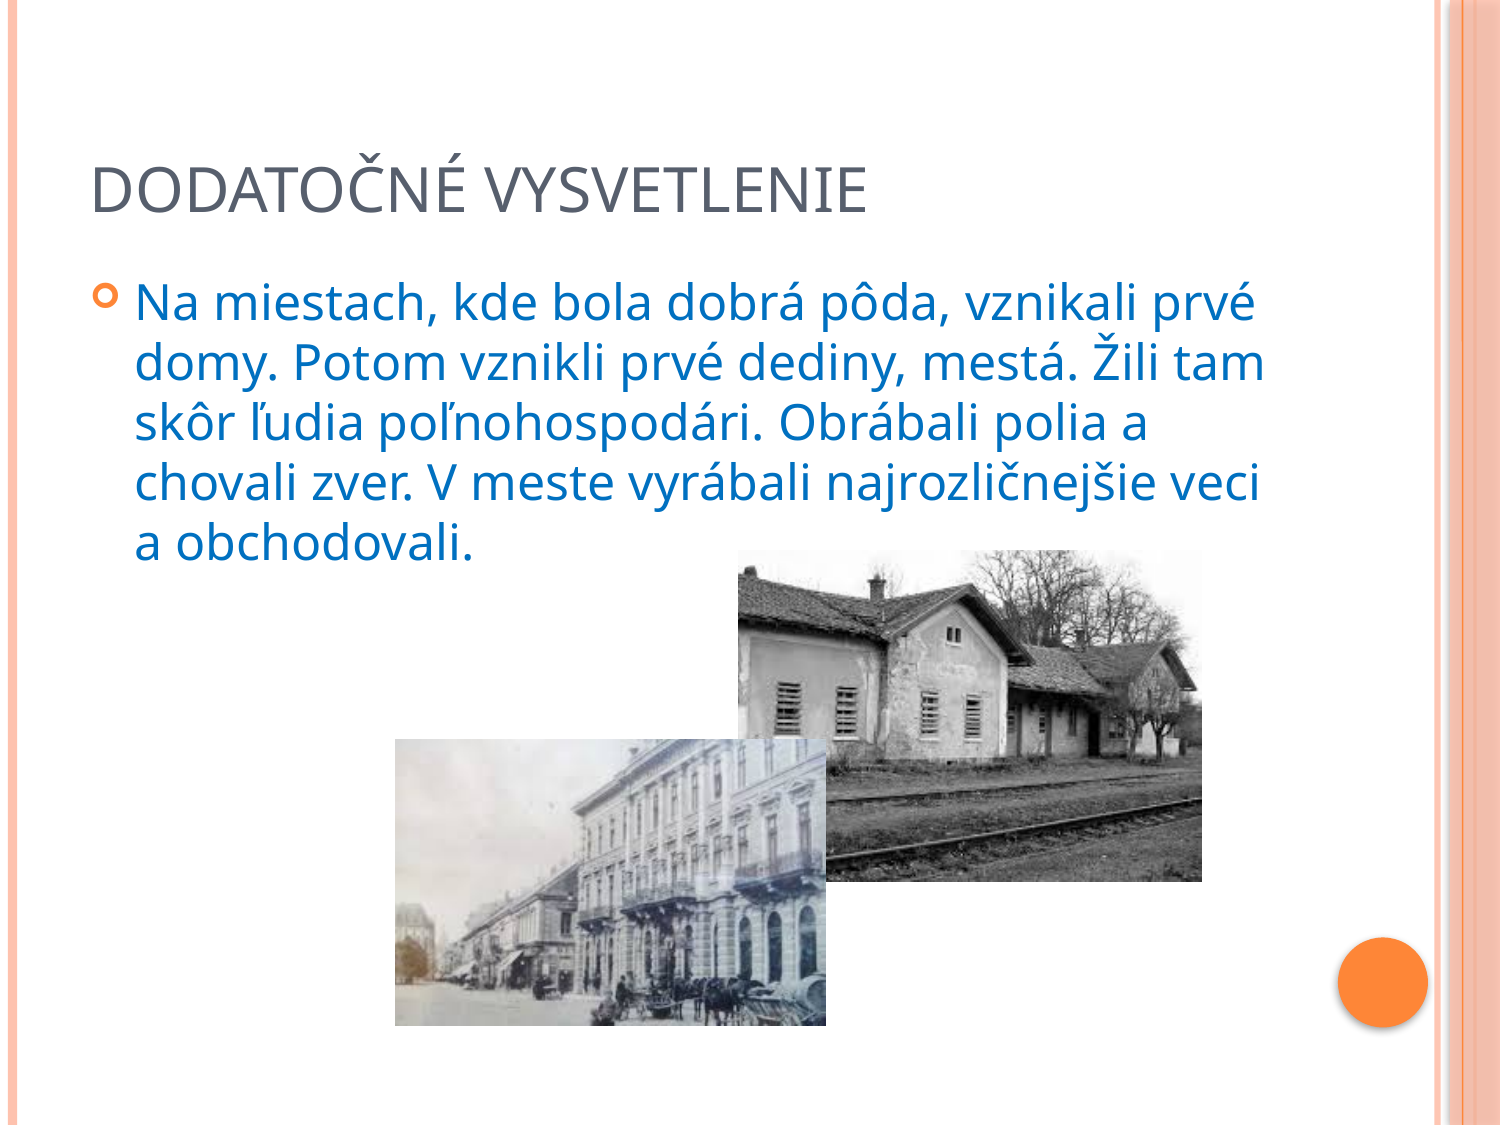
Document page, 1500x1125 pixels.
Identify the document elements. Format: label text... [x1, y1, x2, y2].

title Dodatočné vysvetlenie [75, 45, 1300, 233]
picture [395, 550, 1202, 1027]
list Na miestach, kde bola dobrá pôda, vznikali prvé domy. Potom vznikli prvé dediny, mestá. Žili tam skôr ľudia poľnohospodári. Obrábali polia a chovali zver. V meste vyrábali najrozličnejšie veci a obchodovali. [75, 262, 1300, 1062]
